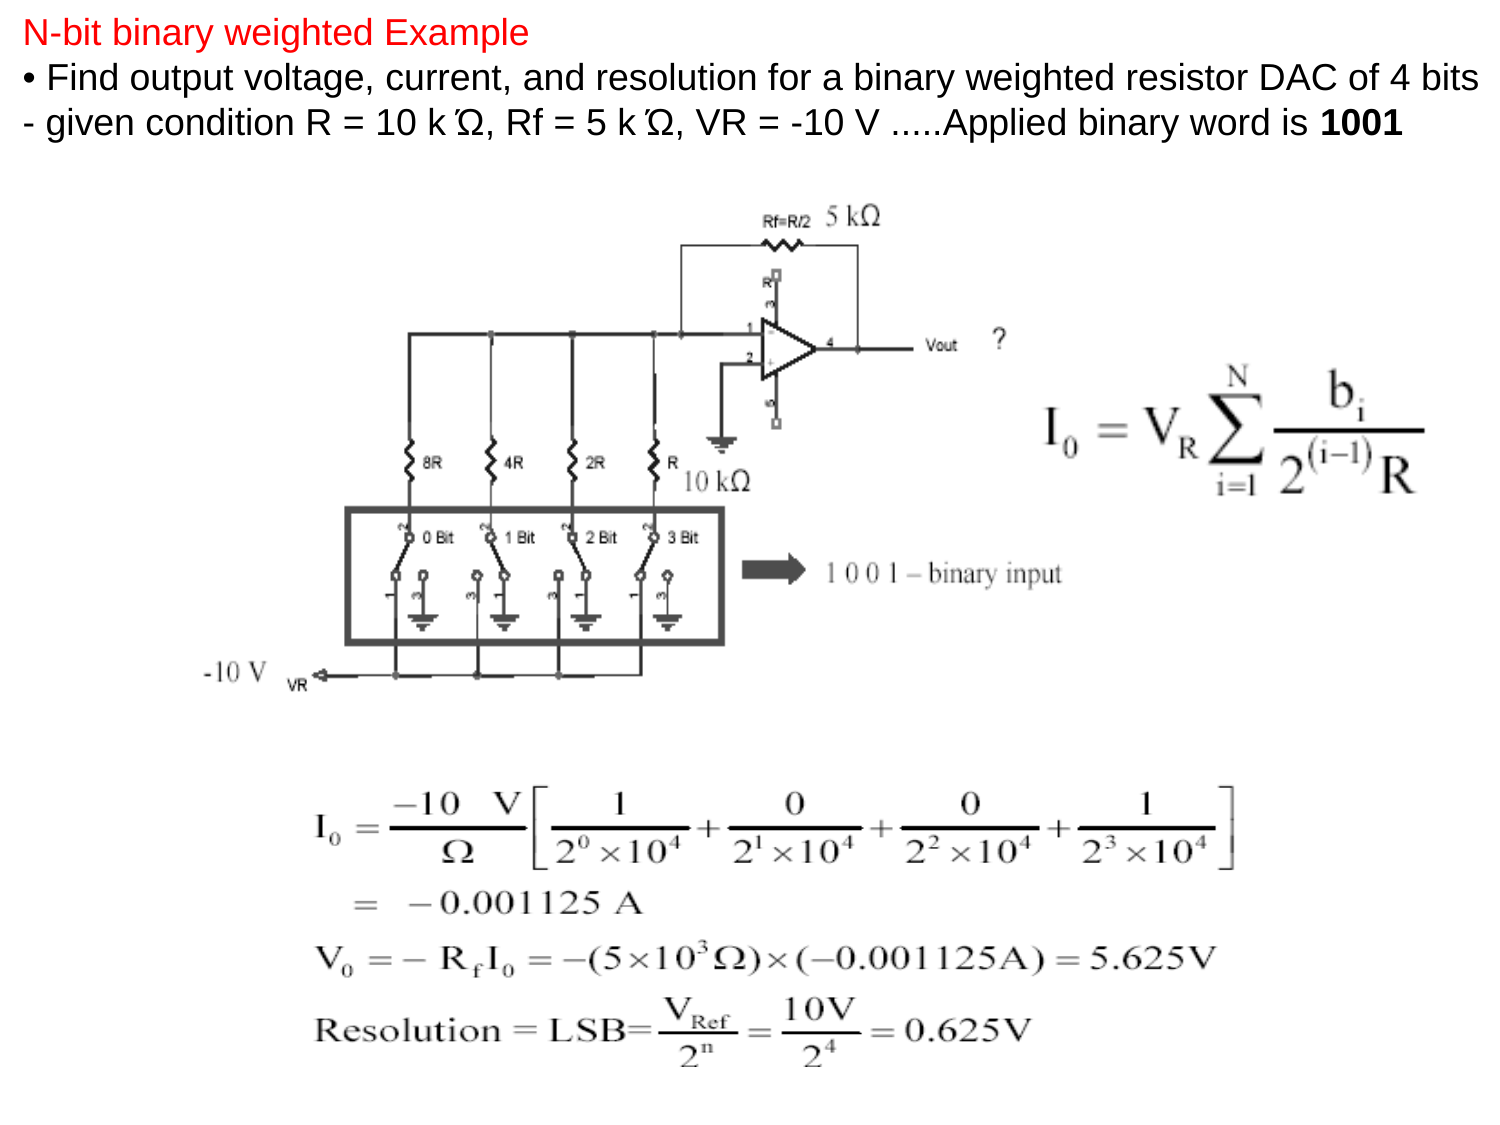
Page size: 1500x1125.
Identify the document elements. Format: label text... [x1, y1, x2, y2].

picture [187, 187, 1453, 727]
picture [292, 761, 1257, 1067]
text_box N-bit binary weighted Example • Find output voltage, current, and resolution for a binary weighted resistor DAC of 4 bits - given condition R = 10 k Ώ, Rf = 5 k Ώ, VR = -10 V .....Applied binary word is 1001 [7, 0, 1496, 151]
